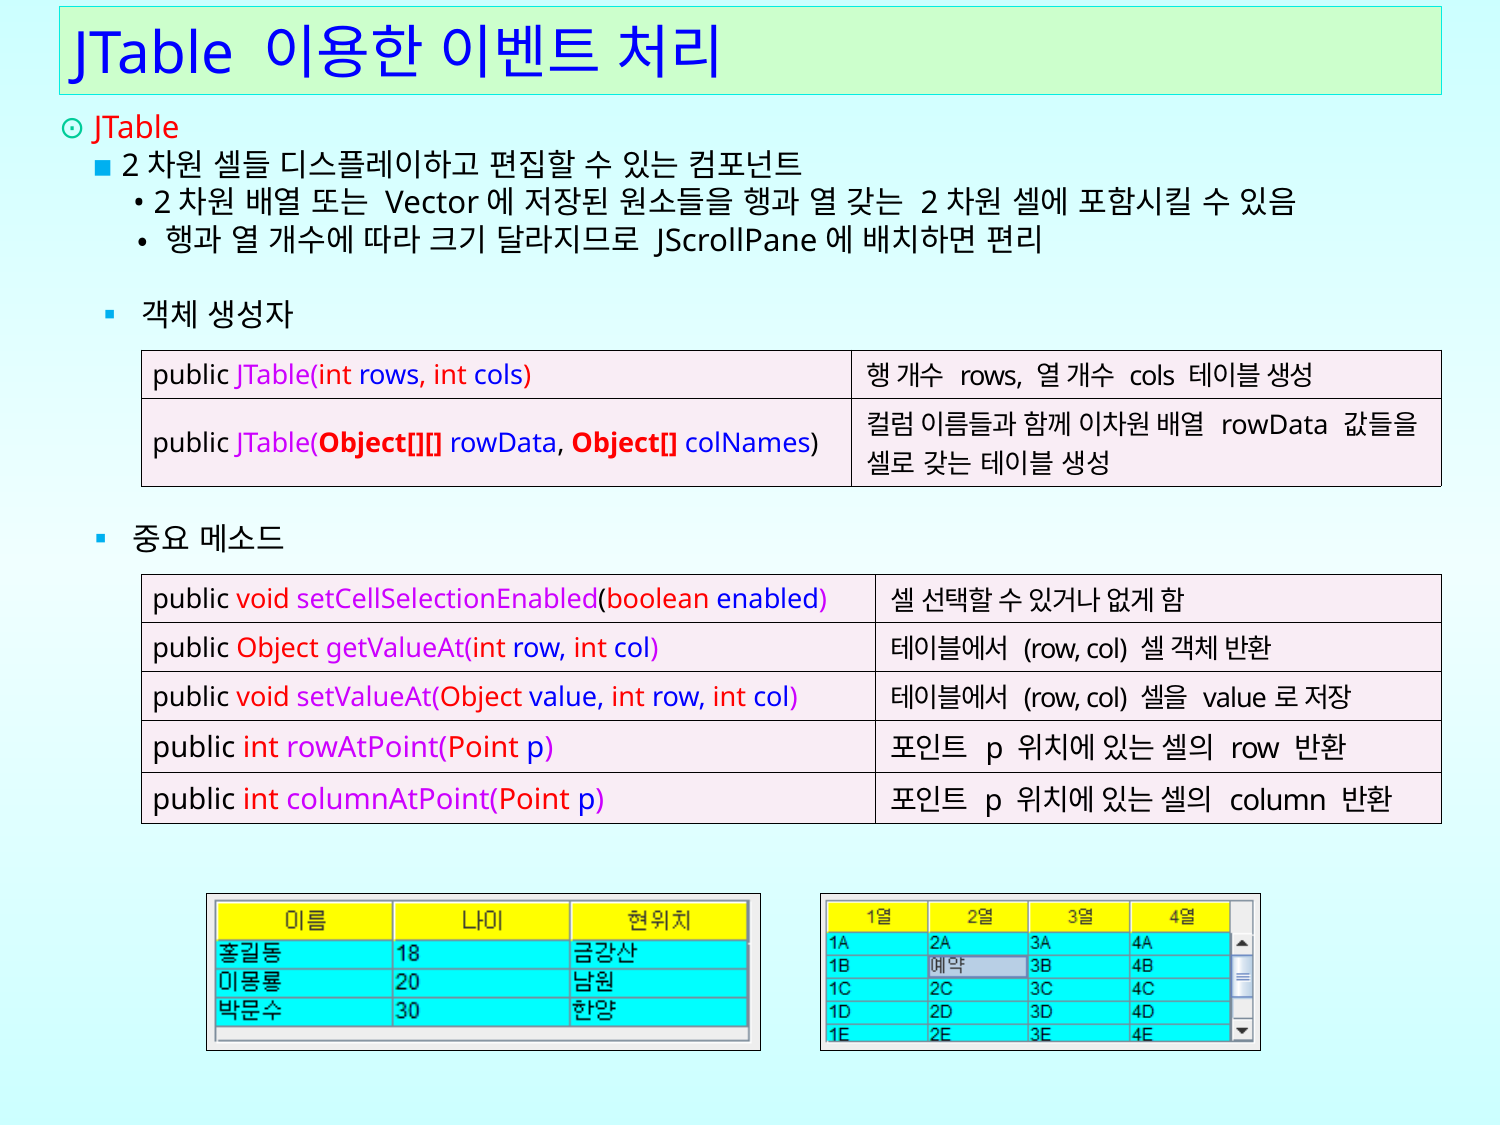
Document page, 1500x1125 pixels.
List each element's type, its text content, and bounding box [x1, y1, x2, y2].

table_cell 테이블에서 (row, col) 셀을 value로 저장 [876, 672, 1441, 720]
table_header 행 개수 rows, 열 개수 cols 테이블 생성 [852, 351, 1441, 398]
text_box ⊙ JTable ▪ 2차원 셀들 디스플레이하고 편집할 수 있는 컴포넌트 • 2차원 배열 또는 Vector에 저장된 원소들을 행과 열 갖는 2차원 셀에 포함시킬 수 있음 • 행과 열 개수에 따라 크기 달라지므로 JScrollPane에 배치하면 편리 ▪ 객체 생성자 ▪ 중요 메소드 [44, 100, 1491, 1014]
table_header public void setCellSelectionEnabled(boolean enabled) [142, 575, 875, 622]
table_header public JTable(int rows, int cols) [142, 351, 851, 398]
table_cell public int columnAtPoint(Point p) [142, 773, 875, 823]
table_cell 포인트 p 위치에 있는 셀의 row 반환 [876, 721, 1441, 772]
table_cell public Object getValueAt(int row, int col) [142, 623, 875, 671]
text_box [0, 0, 1500, 75]
table_header 셀 선택할 수 있거나 없게 함 [876, 575, 1441, 622]
table_cell public int rowAtPoint(Point p) [142, 721, 875, 772]
table_cell 컬럼 이름들과 함께 이차원 배열 rowData 값들을 셀로 갖는 테이블 생성 [852, 399, 1441, 486]
title JTable 이용한 이벤트 처리 [58, 75, 1442, 95]
table_cell public void setValueAt(Object value, int row, int col) [142, 672, 875, 720]
table_cell 포인트 p 위치에 있는 셀의 column 반환 [876, 773, 1441, 823]
picture [820, 893, 1262, 1051]
table_cell 테이블에서 (row, col) 셀 객체 반환 [876, 623, 1441, 671]
picture [206, 893, 761, 1051]
table_cell public JTable(Object[][] rowData, Object[] colNames) [142, 399, 851, 486]
